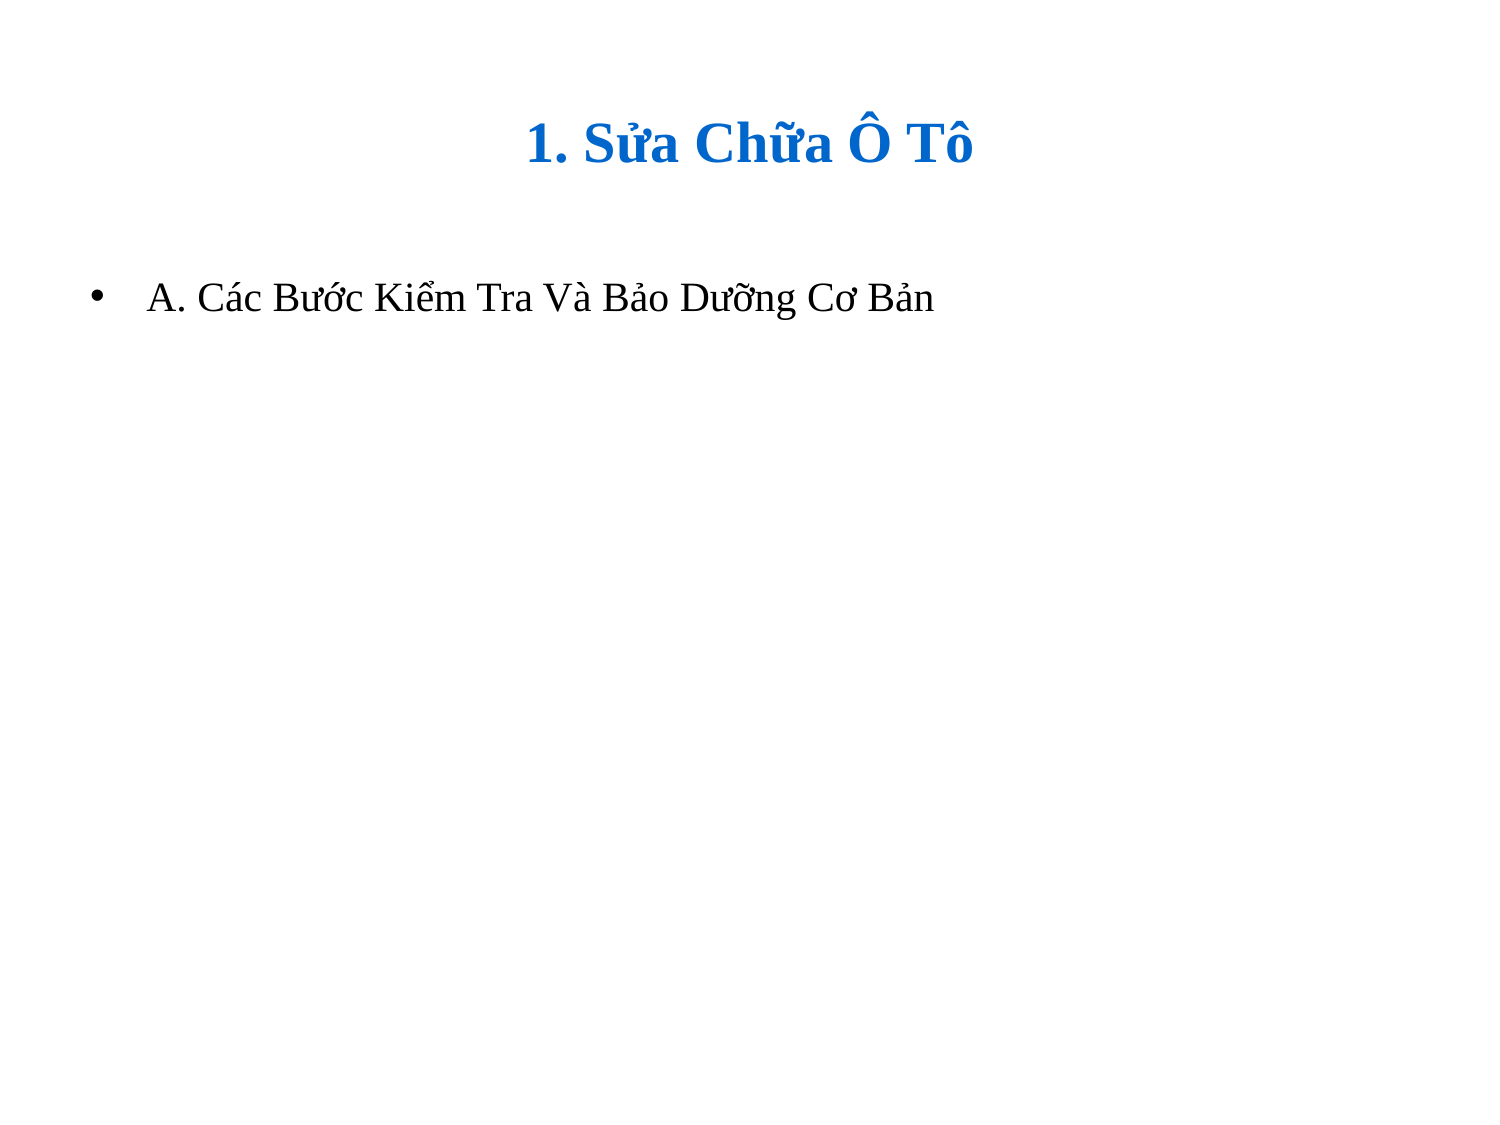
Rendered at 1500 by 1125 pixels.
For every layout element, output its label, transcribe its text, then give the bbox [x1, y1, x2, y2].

title 1. Sửa Chữa Ô Tô [75, 45, 1425, 233]
list A. Các Bước Kiểm Tra Và Bảo Dưỡng Cơ Bản [75, 262, 1425, 1005]
